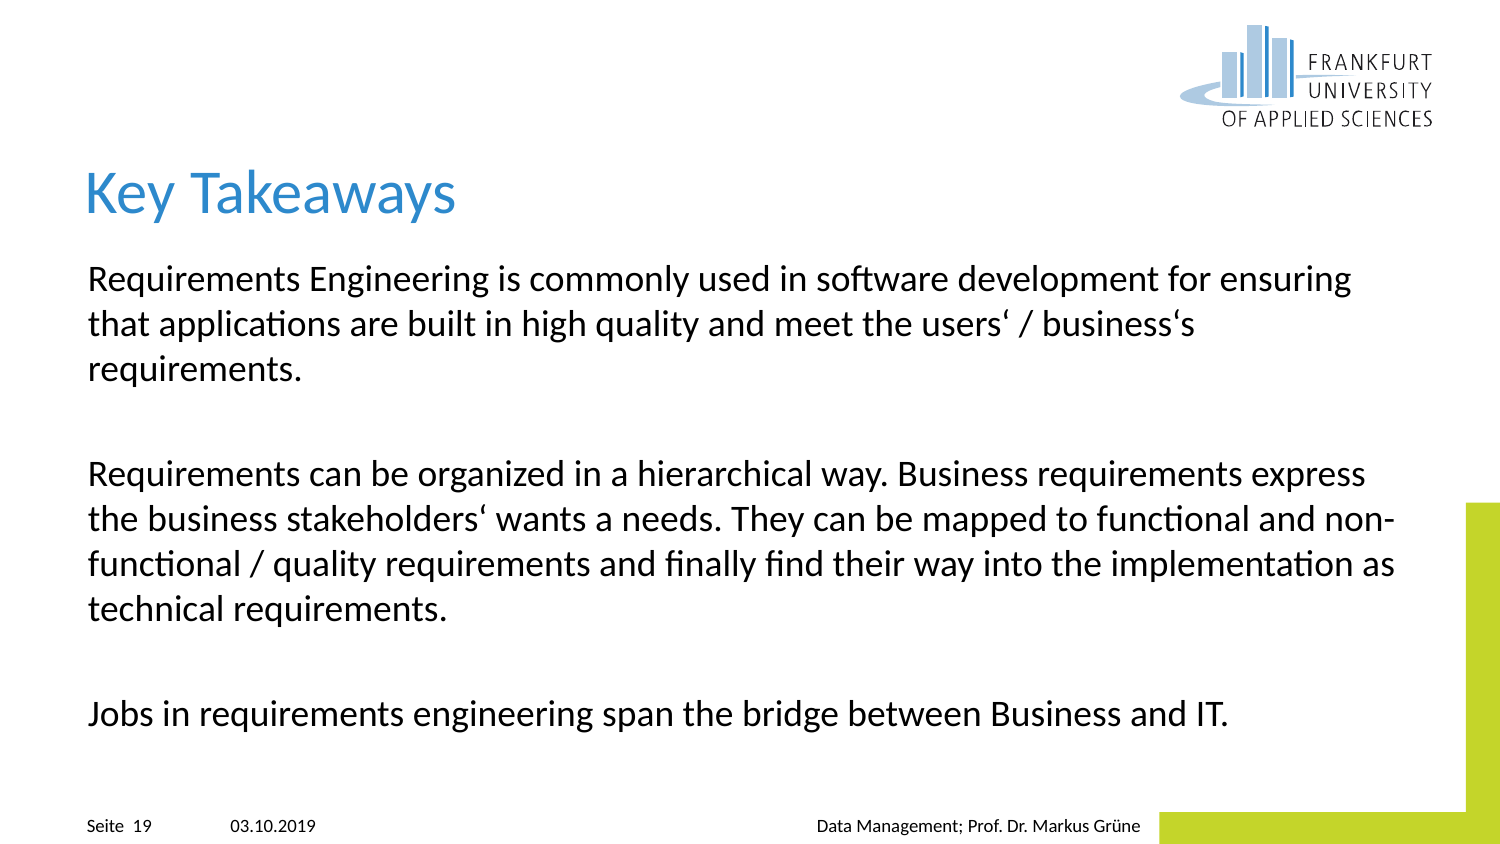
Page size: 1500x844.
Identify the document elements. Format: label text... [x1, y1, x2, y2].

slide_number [230, 809, 773, 837]
footer Data Management; Prof. Dr. Markus Grüne [773, 809, 1141, 837]
list Requirements Engineering is commonly used in software development for ensuring that applications are built in high quality and meet the users‘ / business‘s requirements. Requirements can be organized in a hierarchical way. Business requirements express the business stakeholders‘ wants a needs. They can be mapped to functional and non-functional / quality requirements and finally find their way into the implementation as technical requirements. Jobs in requirements engineering span the bridge between Business and IT. [87, 253, 1412, 786]
slide_number Seite 19 [86, 813, 170, 837]
title Key Takeaways [85, 161, 1412, 228]
